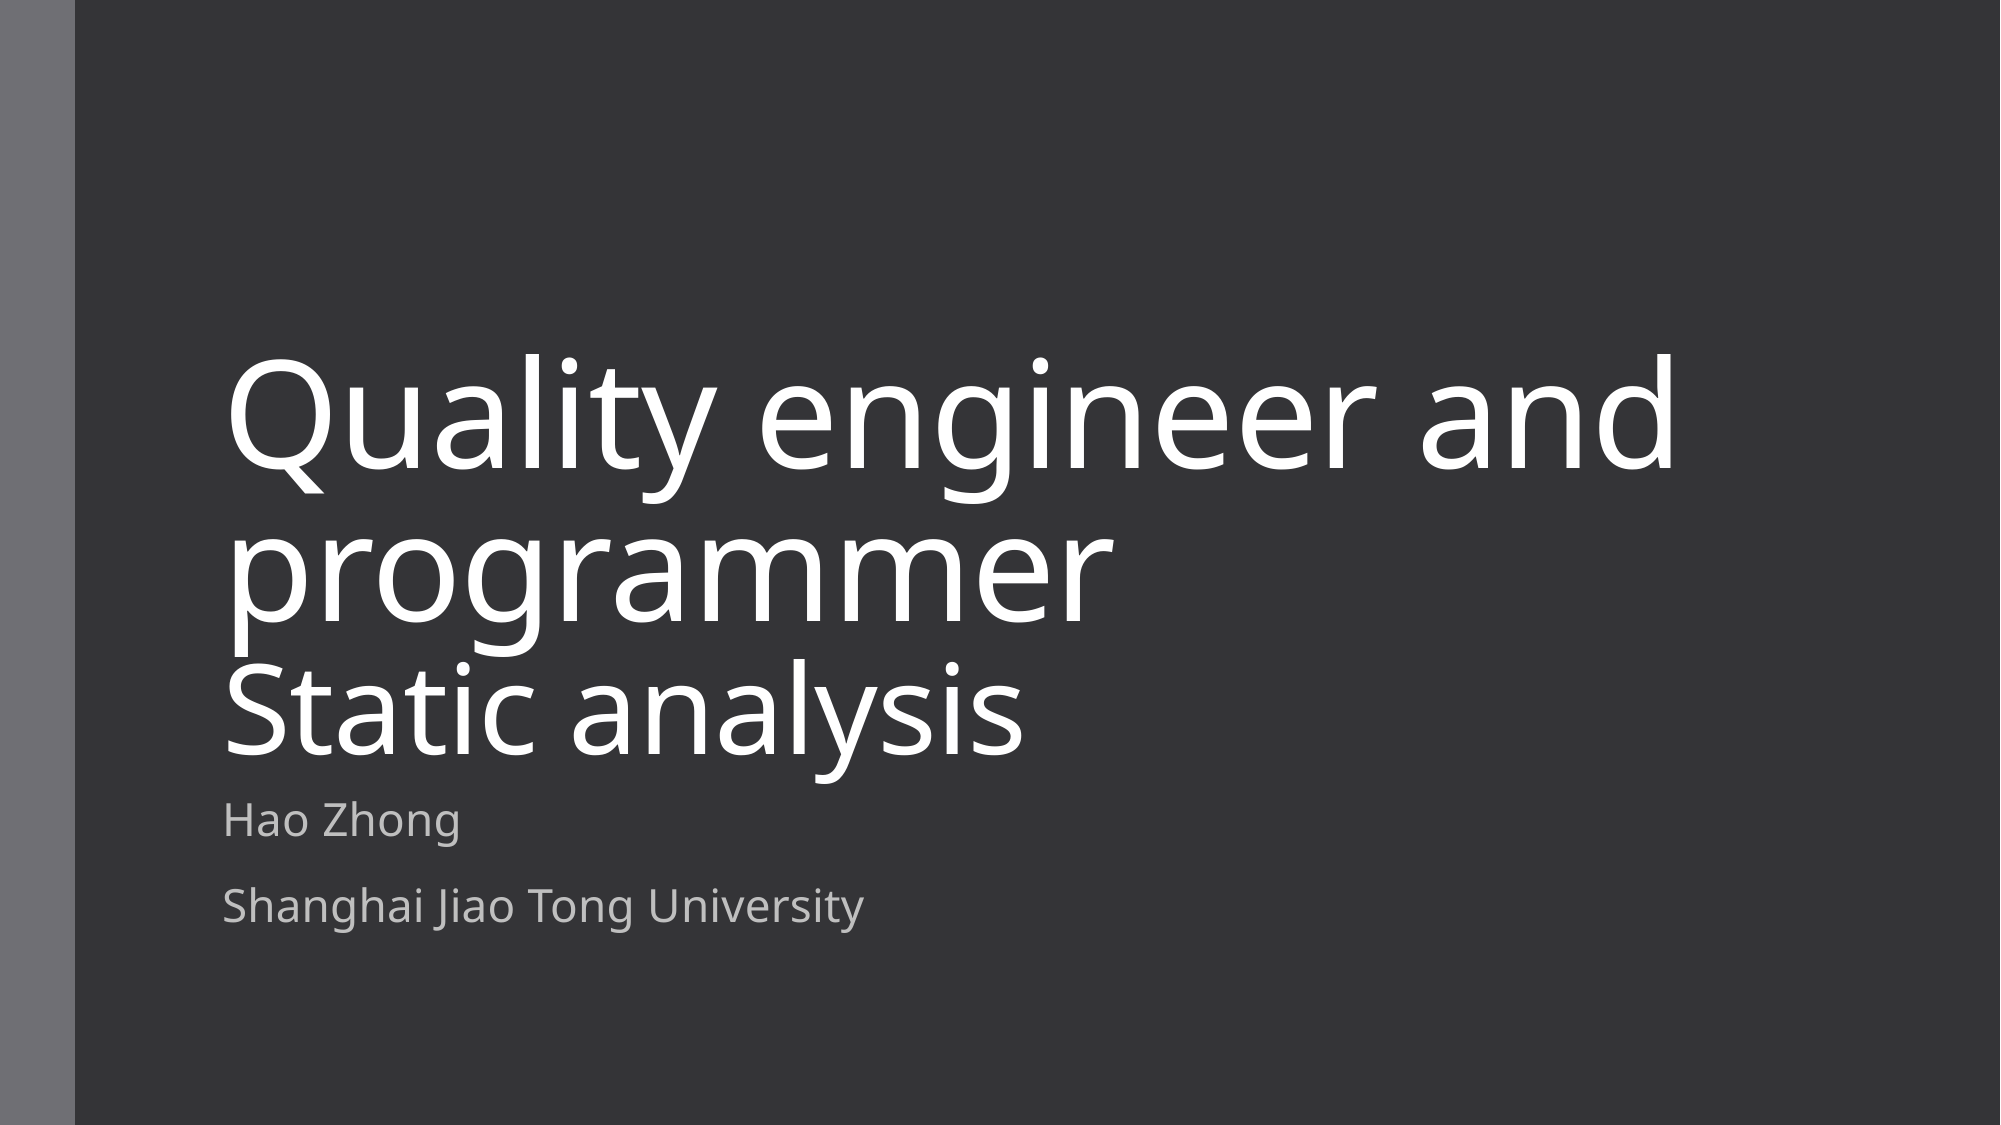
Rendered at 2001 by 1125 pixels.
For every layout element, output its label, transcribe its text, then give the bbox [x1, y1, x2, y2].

title Quality engineer and programmer Static analysis [206, 124, 2000, 788]
subtitle Hao Zhong Shanghai Jiao Tong University [206, 787, 1752, 1065]
